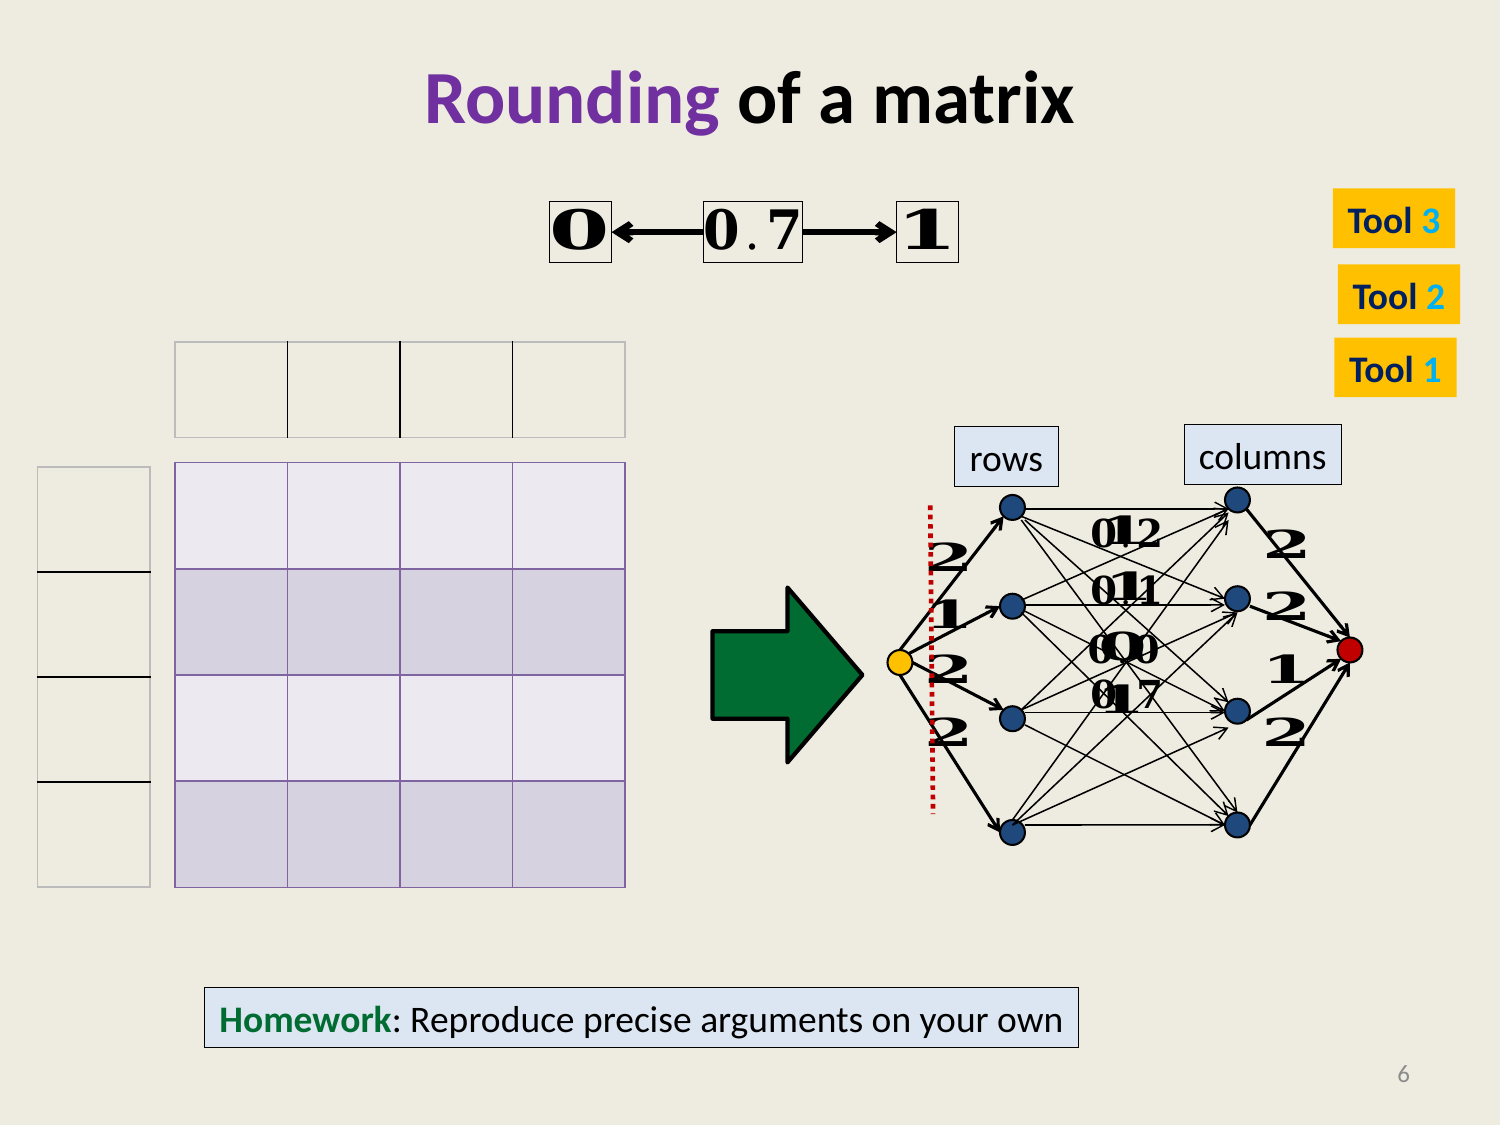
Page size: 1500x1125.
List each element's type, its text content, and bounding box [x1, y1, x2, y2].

text_box rows [954, 426, 1059, 487]
text_box Tool 1 [1334, 337, 1457, 398]
text_box [1355, 636, 1365, 664]
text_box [1021, 508, 1229, 518]
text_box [938, 537, 974, 756]
slide_number 6 [1074, 1042, 1425, 1103]
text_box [899, 515, 1004, 833]
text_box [999, 832, 1026, 846]
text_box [1261, 524, 1313, 756]
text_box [999, 494, 1026, 521]
text_box [710, 585, 865, 765]
text_box Tool 3 [1332, 188, 1456, 249]
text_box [1012, 519, 1238, 826]
text_box [885, 649, 894, 676]
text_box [929, 505, 934, 815]
text_box Tool 2 [1337, 264, 1461, 325]
title Rounding of a matrix [75, 45, 1425, 233]
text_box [1246, 508, 1351, 826]
text_box columns [1184, 424, 1342, 485]
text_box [1224, 830, 1251, 838]
text_box Homework: Reproduce precise arguments on your own [204, 987, 1079, 1048]
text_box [1224, 487, 1251, 511]
